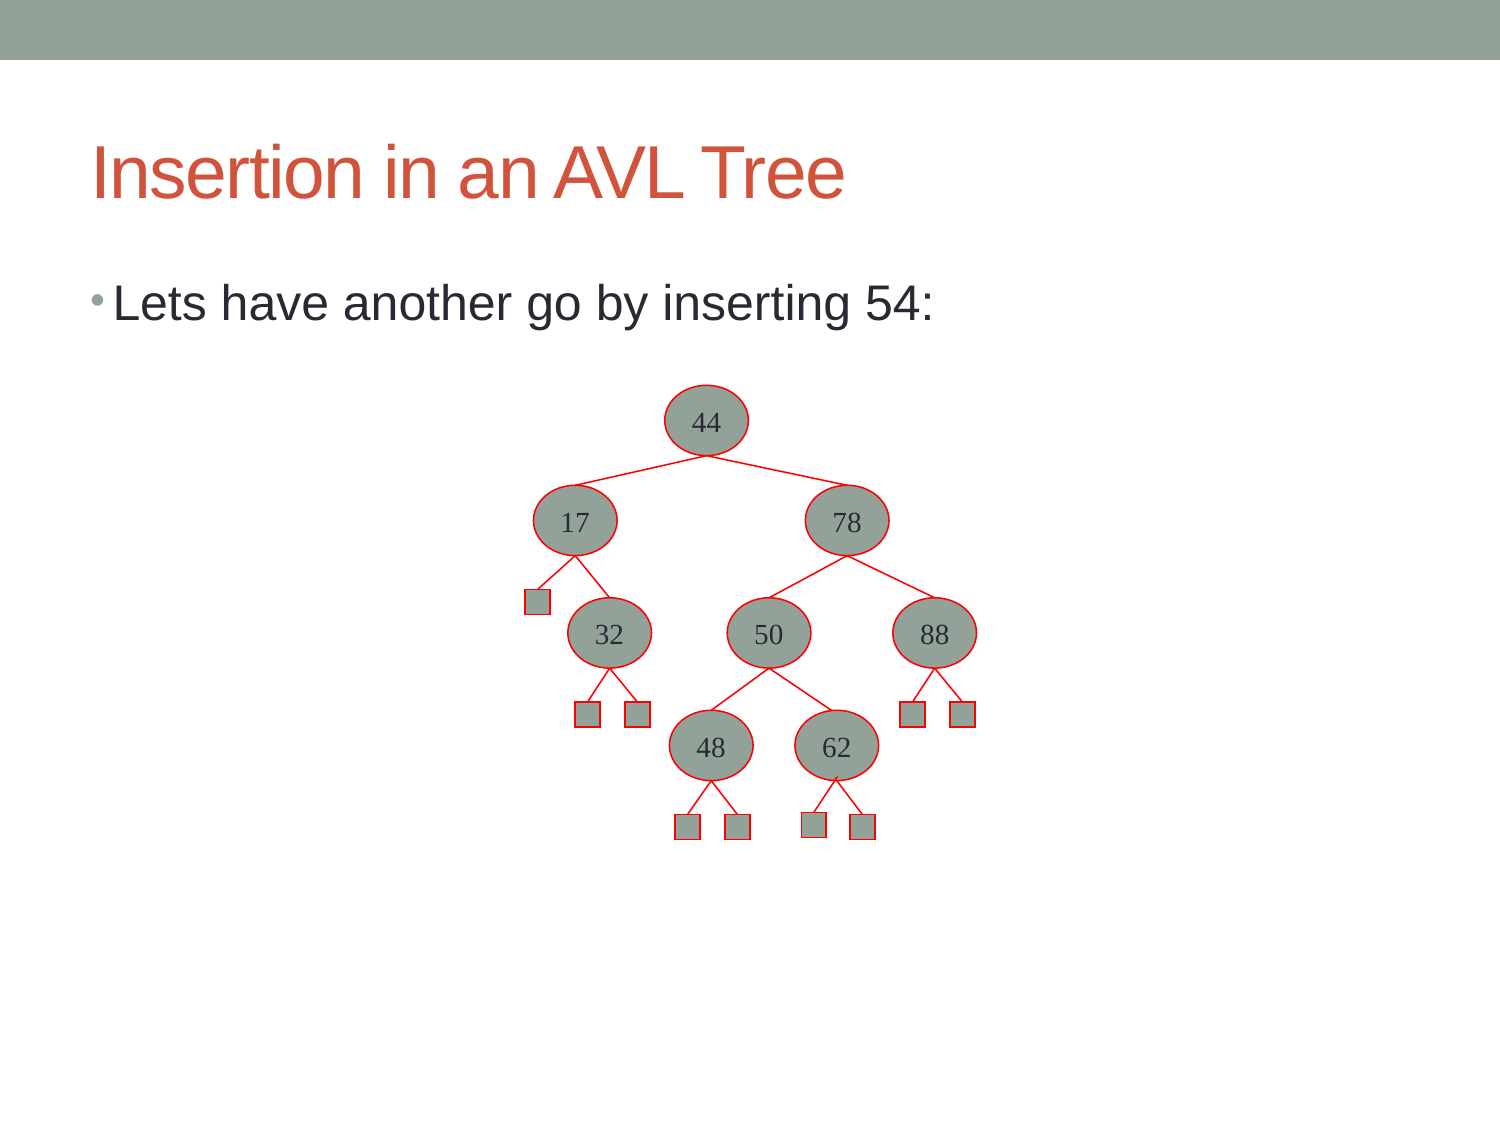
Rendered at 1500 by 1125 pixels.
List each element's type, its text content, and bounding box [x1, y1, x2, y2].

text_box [710, 778, 738, 815]
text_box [710, 665, 768, 713]
text_box 88 [892, 598, 977, 664]
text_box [609, 665, 638, 703]
text_box 78 [805, 486, 890, 550]
text_box [801, 812, 827, 838]
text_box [768, 553, 846, 601]
title Insertion in an AVL Tree [75, 87, 1425, 250]
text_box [574, 553, 610, 601]
text_box [525, 589, 550, 615]
text_box [950, 702, 975, 728]
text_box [934, 665, 963, 703]
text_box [537, 553, 574, 590]
text_box [900, 702, 925, 728]
text_box 17 [533, 485, 618, 550]
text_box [574, 453, 705, 488]
list Lets have another go by inserting 54: [75, 262, 1425, 1063]
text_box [912, 665, 934, 703]
text_box 50 [727, 597, 811, 663]
text_box 44 [664, 385, 749, 450]
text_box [845, 778, 863, 815]
text_box [725, 814, 750, 840]
text_box 32 [567, 598, 652, 664]
text_box [675, 814, 700, 840]
text_box [849, 814, 875, 840]
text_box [706, 453, 848, 488]
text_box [846, 553, 935, 601]
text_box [813, 776, 838, 813]
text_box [768, 665, 835, 713]
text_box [587, 665, 609, 703]
text_box 62 [794, 710, 879, 775]
text_box 48 [669, 710, 754, 776]
text_box [624, 702, 650, 728]
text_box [687, 778, 710, 815]
text_box [575, 702, 600, 728]
